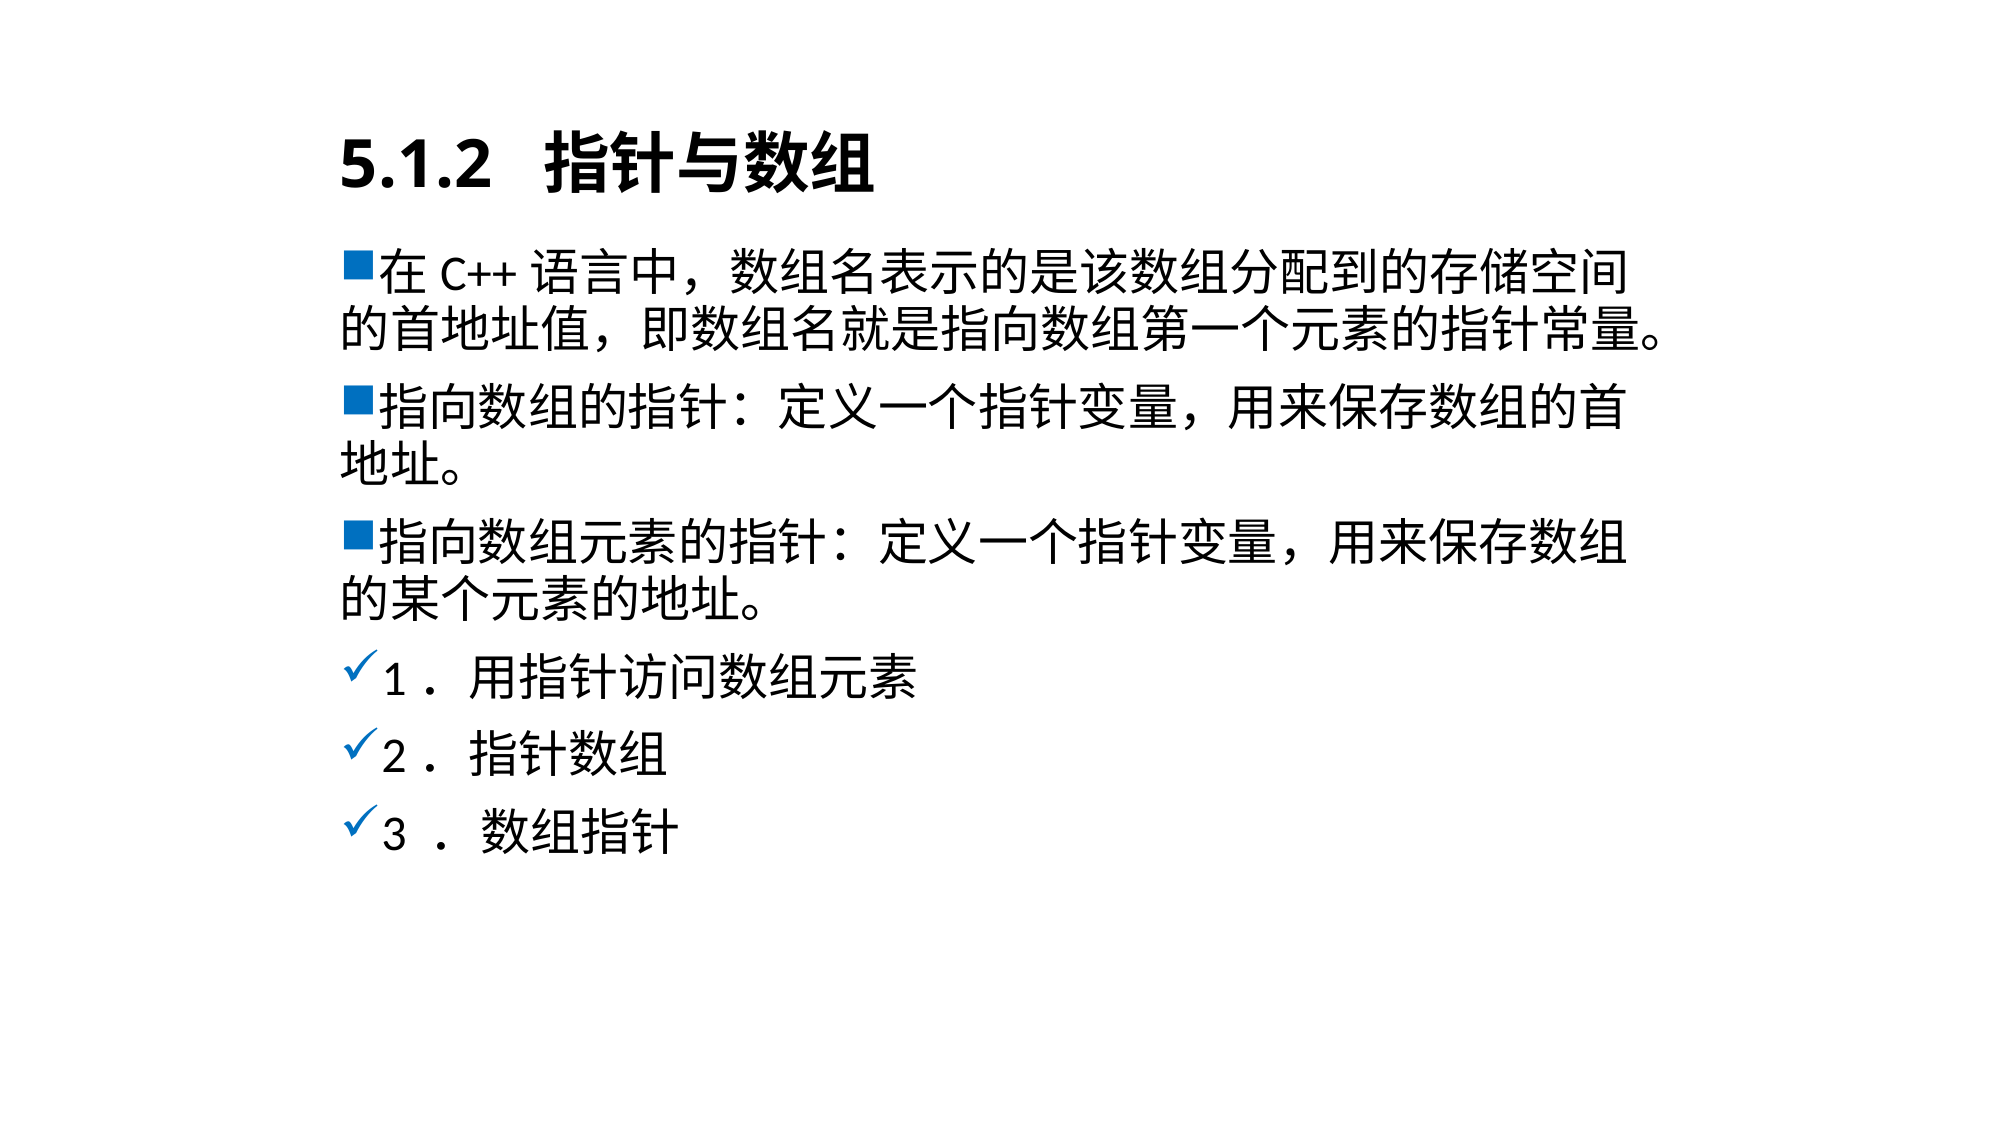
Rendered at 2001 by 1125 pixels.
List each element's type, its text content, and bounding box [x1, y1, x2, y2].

list 在C++语言中，数组名表示的是该数组分配到的存储空间的首地址值，即数组名就是指向数组第一个元素的指针常量。 指向数组的指针：定义一个指针变量，用来保存数组的首地址。 指向数组元素的指针：定义一个指针变量，用来保存数组的某个元素的地址。 1．用指针访问数组元素 2．指针数组 3 ．数组指针 [324, 237, 1675, 980]
title 5.1.2 指针与数组 [324, 95, 1675, 237]
